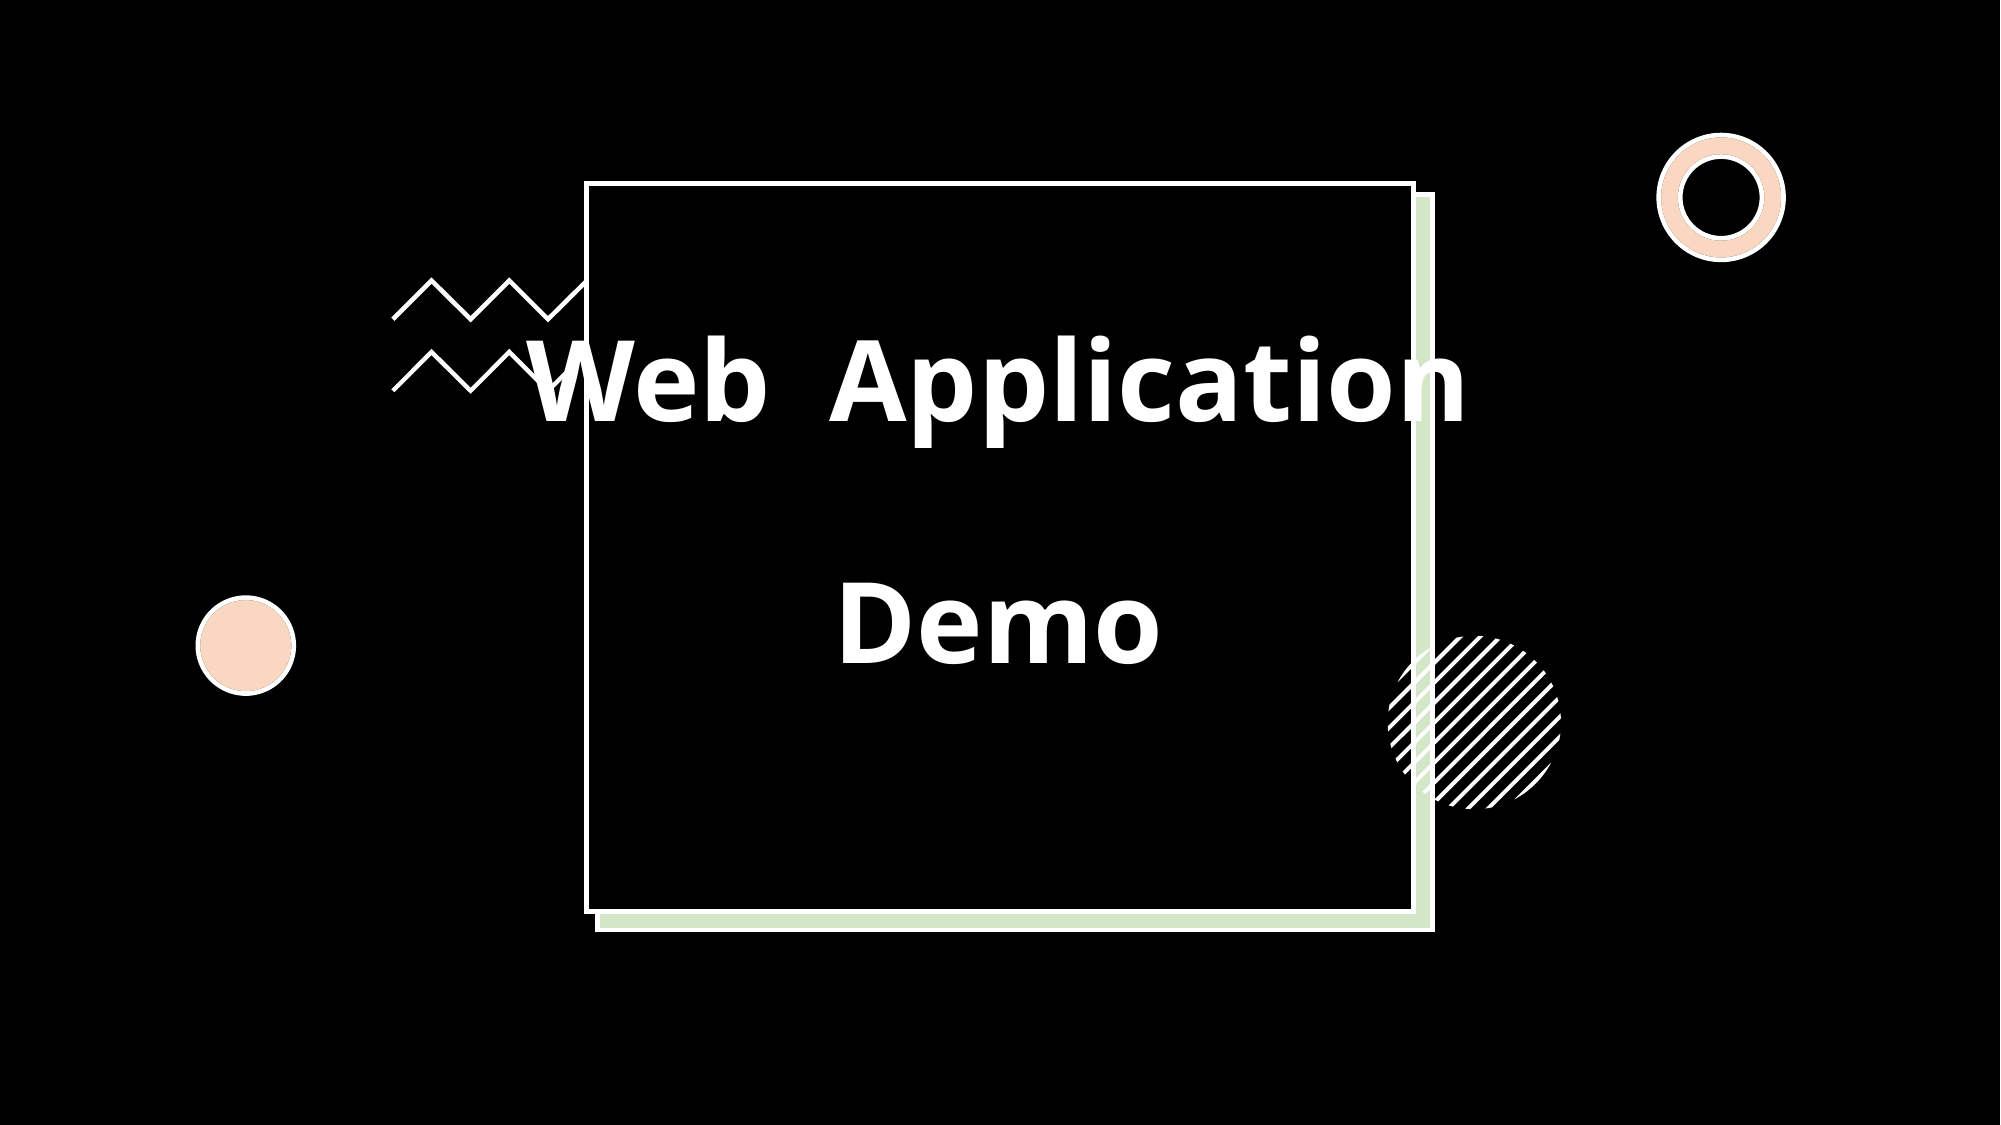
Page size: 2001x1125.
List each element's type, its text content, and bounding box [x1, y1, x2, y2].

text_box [1387, 635, 1561, 810]
text_box [1657, 134, 1785, 261]
text_box [596, 810, 1433, 931]
text_box [586, 183, 1414, 250]
text_box [0, 0, 2000, 1125]
title Web Application Demo [497, 250, 1501, 696]
text_box [586, 696, 1414, 913]
text_box [1414, 194, 1433, 250]
text_box [196, 596, 295, 695]
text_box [391, 277, 705, 394]
